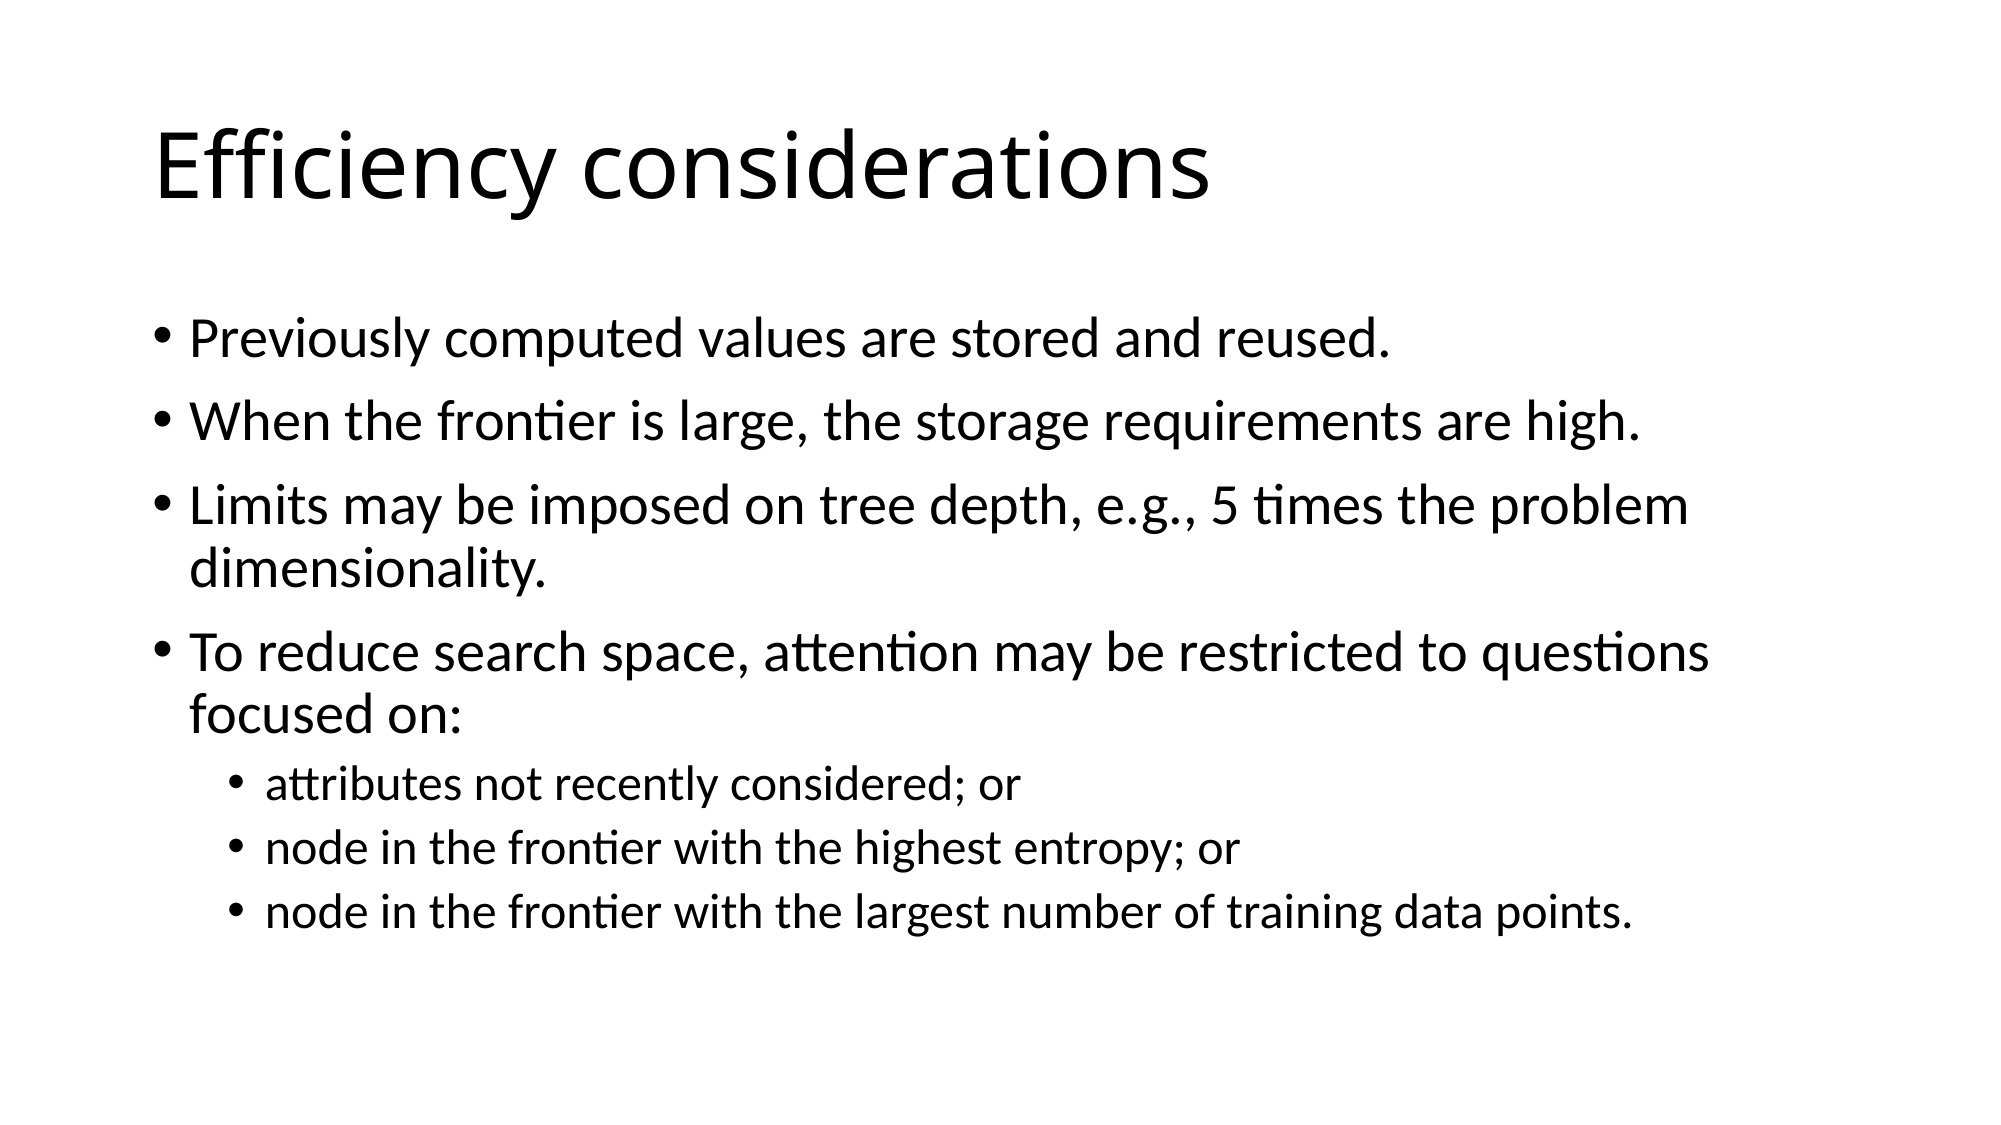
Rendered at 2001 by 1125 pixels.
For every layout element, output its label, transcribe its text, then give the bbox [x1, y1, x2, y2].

list Previously computed values are stored and reused. When the frontier is large, the storage requirements are high. Limits may be imposed on tree depth, e.g., 5 times the problem dimensionality. To reduce search space, attention may be restricted to questions focused on: attributes not recently considered; or node in the frontier with the highest entropy; or node in the frontier with the largest number of training data points. [137, 299, 1863, 1014]
title Efficiency considerations [137, 59, 1863, 278]
